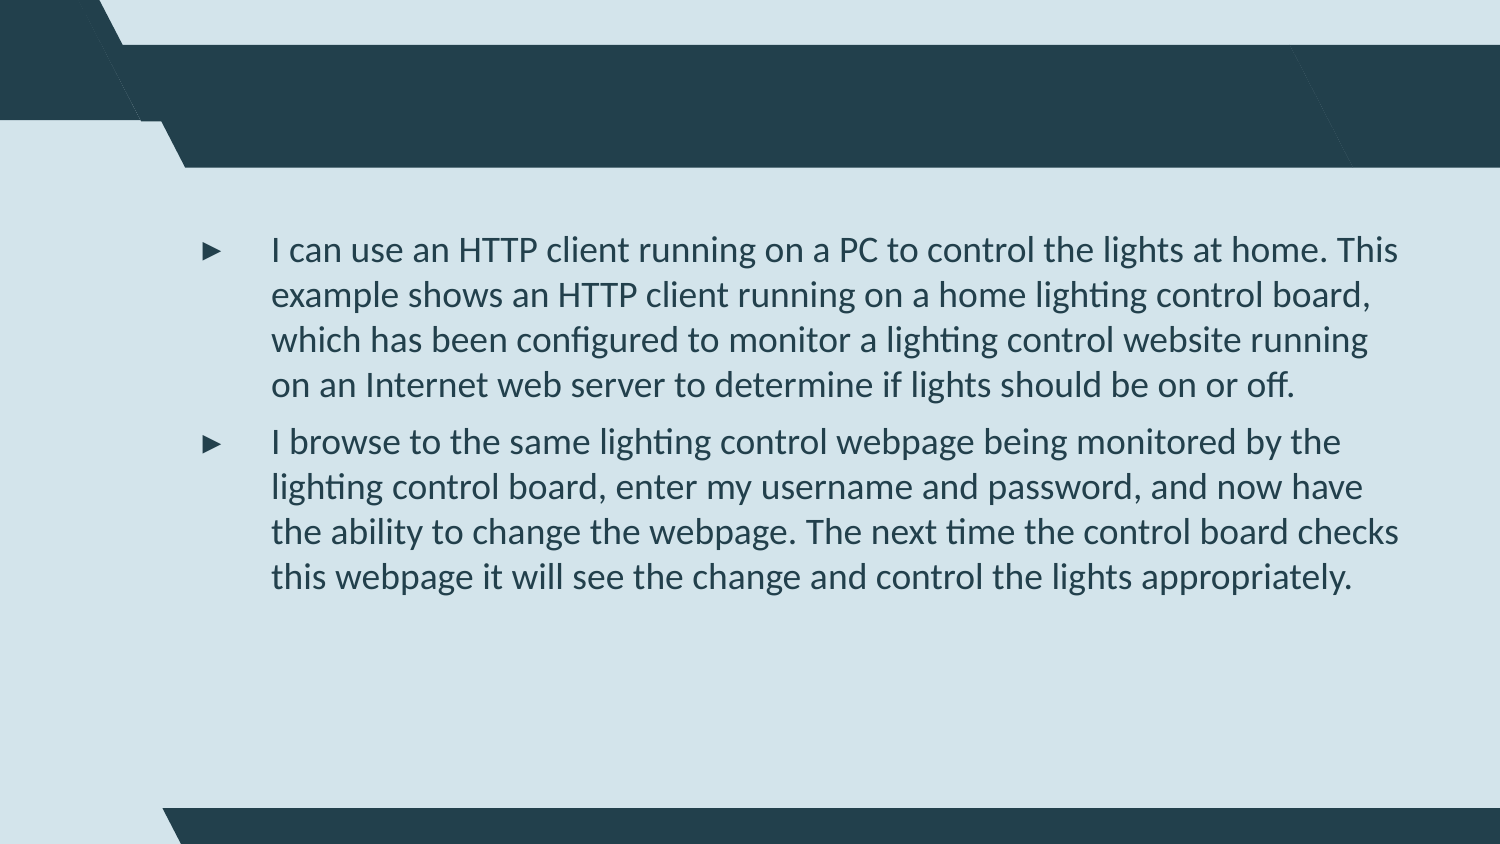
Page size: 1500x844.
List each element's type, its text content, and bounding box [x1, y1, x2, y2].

list I can use an HTTP client running on a PC to control the lights at home. This example shows an HTTP client running on a home lighting control board, which has been configured to monitor a lighting control website running on an Internet web server to determine if lights should be on or off. I browse to the same lighting control webpage being monitored by the lighting control board, enter my username and password, and now have the ability to change the webpage. The next time the control board checks this webpage it will see the change and control the lights appropriately. [181, 209, 1425, 808]
